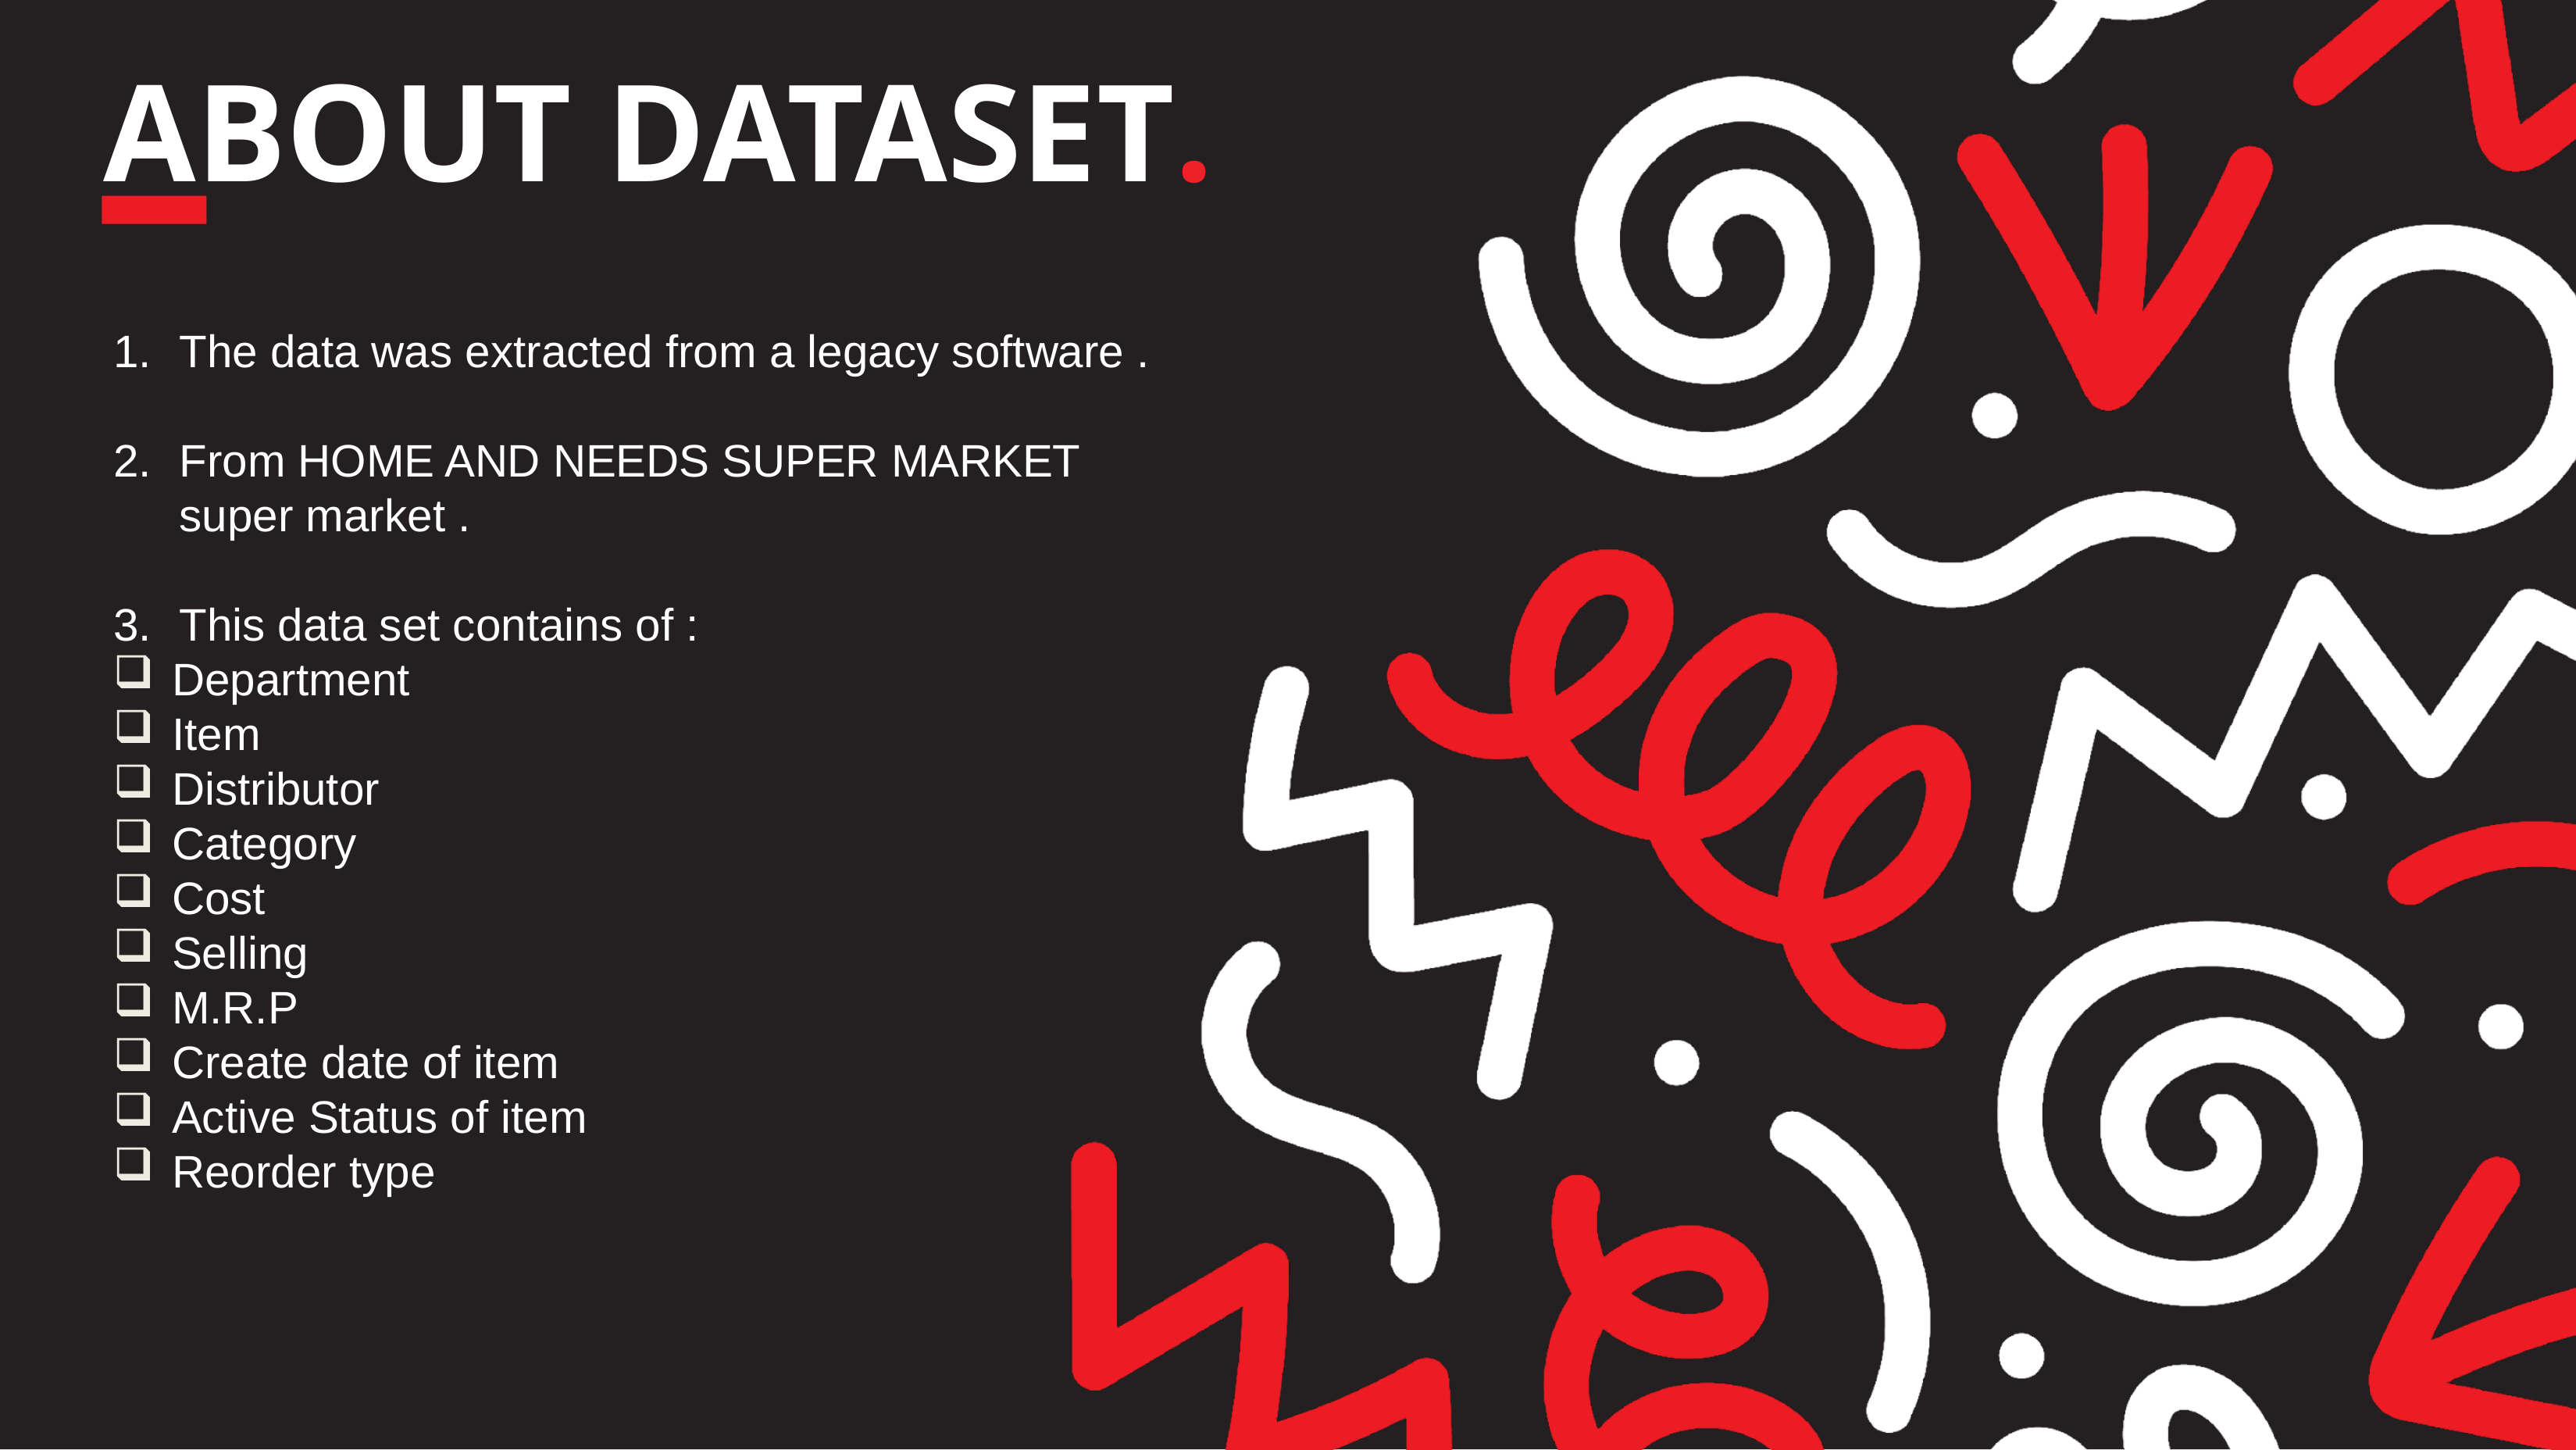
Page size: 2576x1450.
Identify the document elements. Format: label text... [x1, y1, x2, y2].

text_box The data was extracted from a legacy software . From HOME AND NEEDS SUPER MARKET super market . This data set contains of : Department Item Distributor Category Cost Selling M.R.P Create date of item Active Status of item Reorder type [102, 316, 915, 1203]
text_box [102, 195, 207, 224]
title ABOUT DATASET. [102, 45, 915, 290]
picture [919, 0, 2576, 1450]
